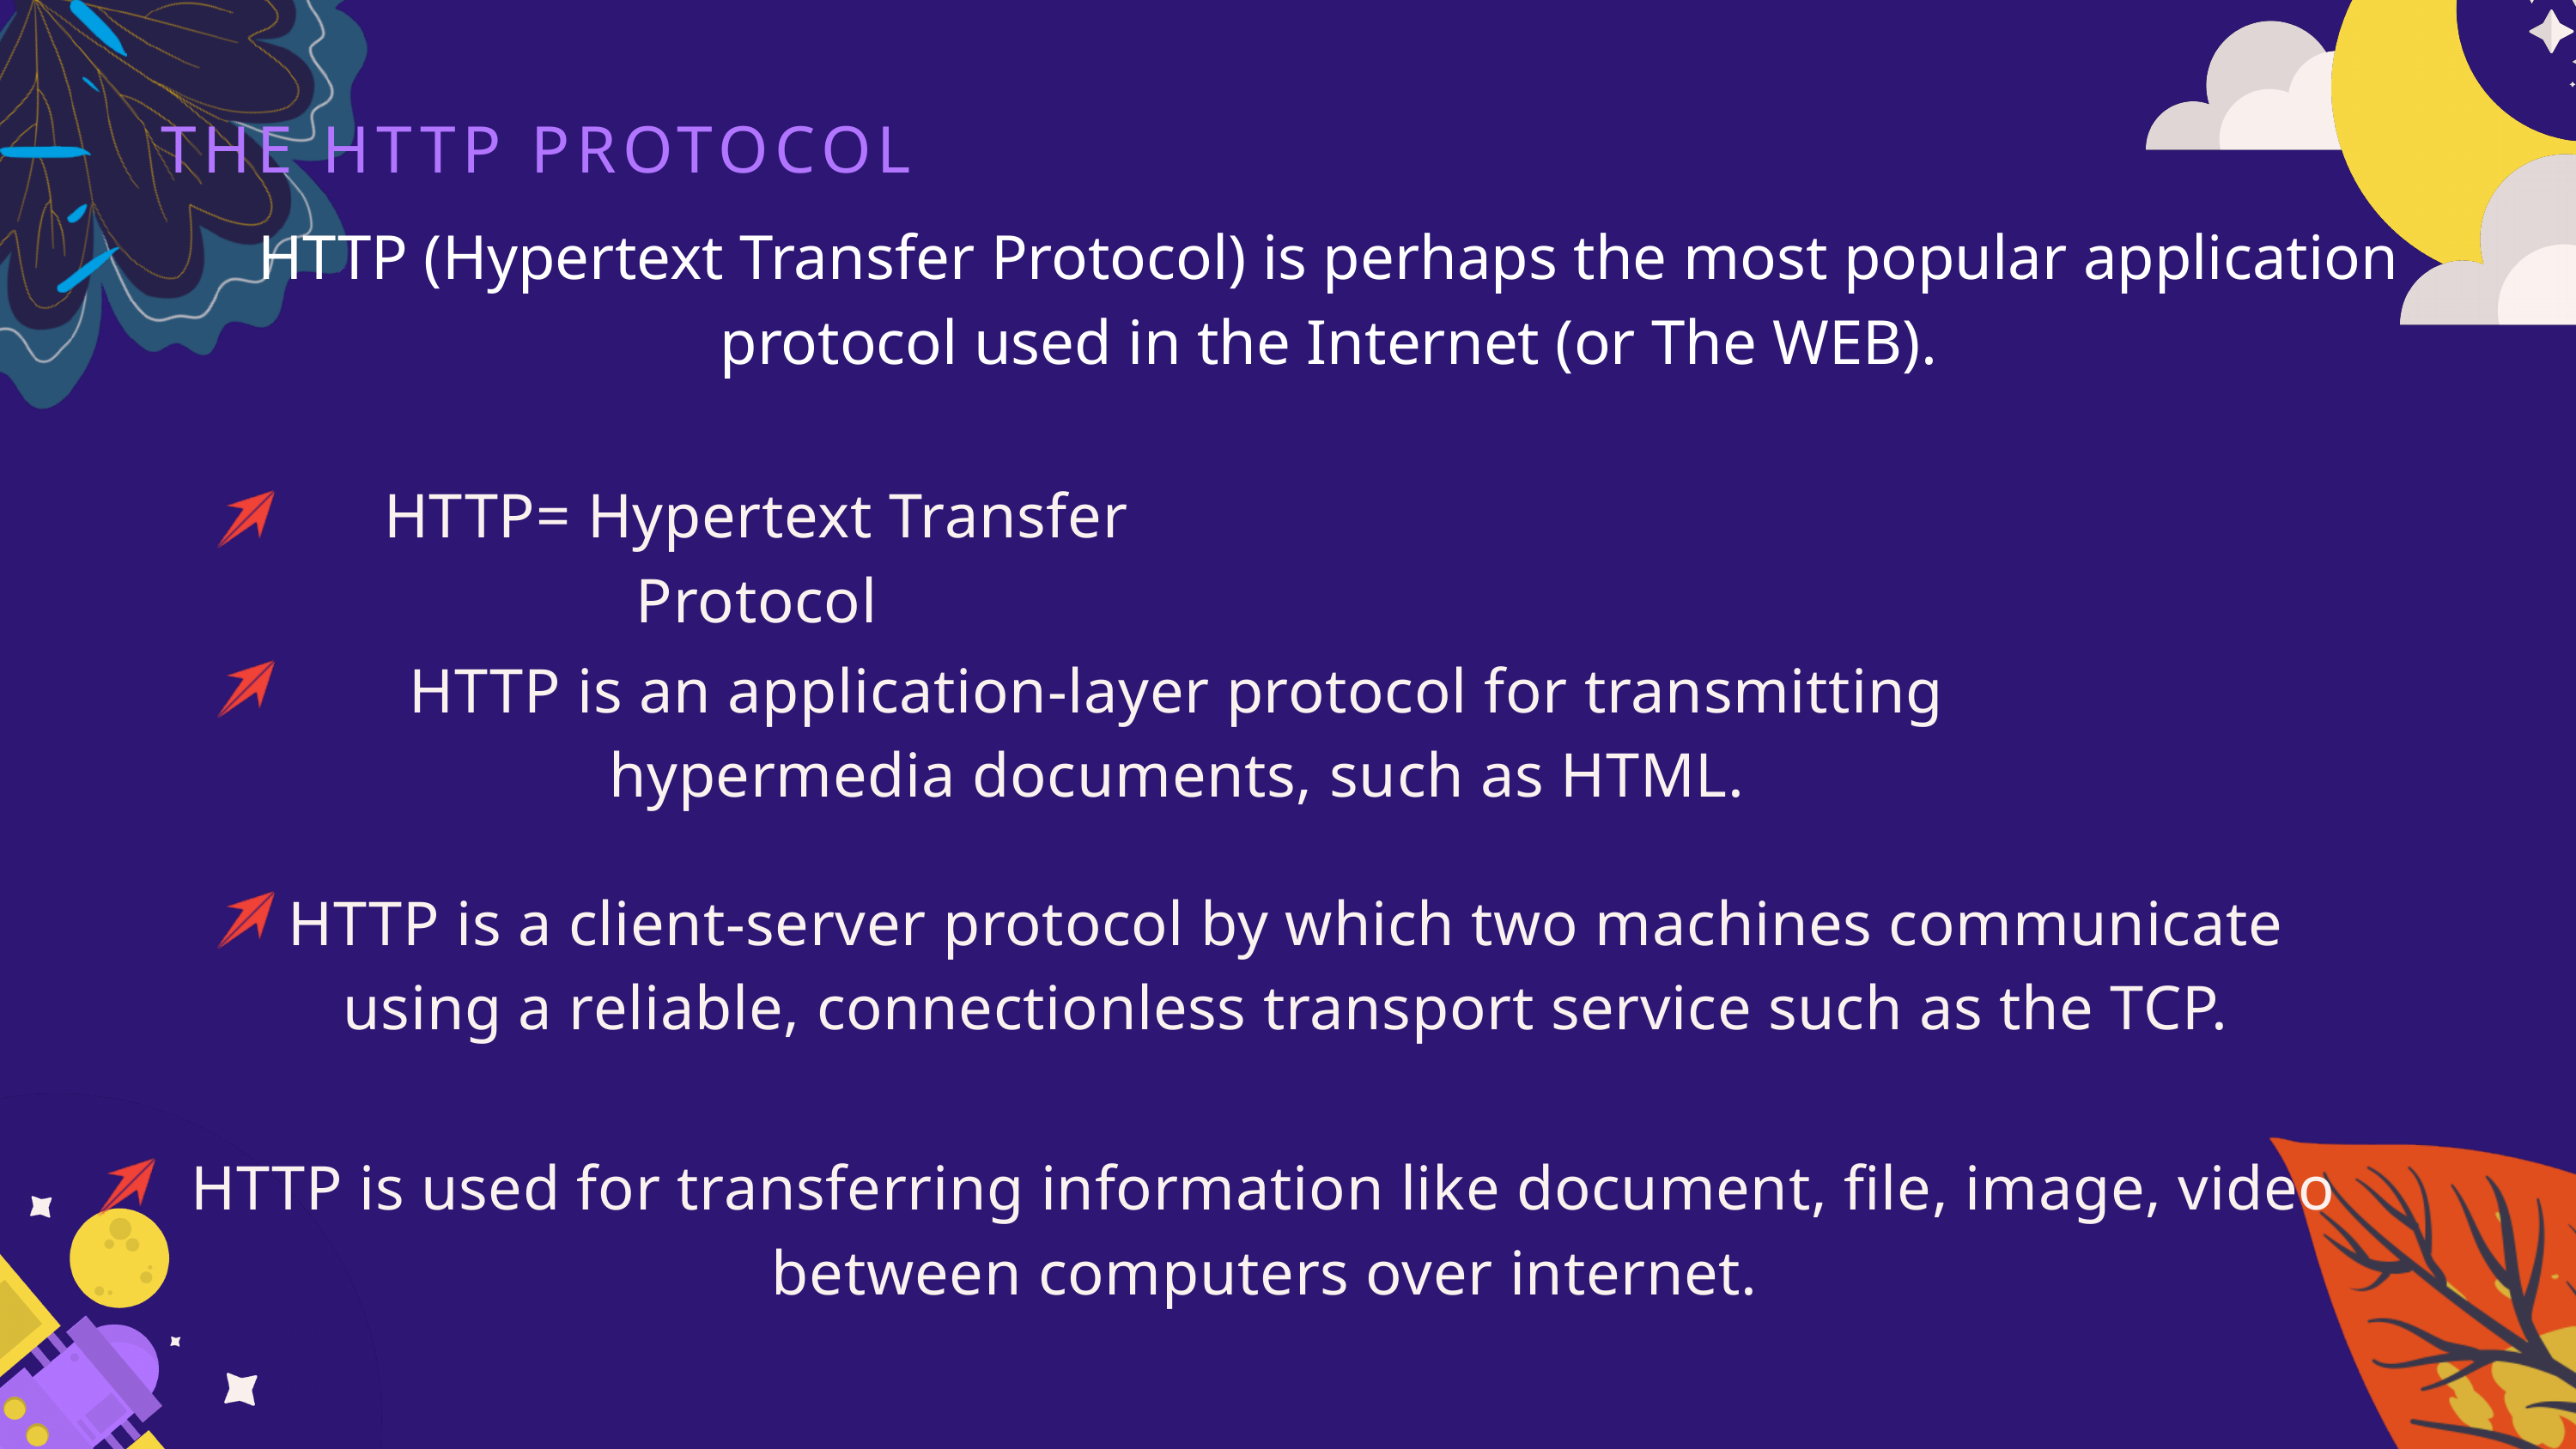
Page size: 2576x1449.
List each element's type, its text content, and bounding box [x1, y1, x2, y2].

text_box HTTP= Hypertext Transfer Protocol [295, 465, 1219, 635]
text_box HTTP is a client-server protocol by which two machines communicate using a reliable, connectionless transport service such as the TCP. [286, 872, 2290, 1042]
picture [2146, 0, 2576, 325]
text_box HTTP is an application-layer protocol for transmitting hypermedia documents, such as HTML. [295, 640, 2062, 809]
picture [204, 649, 287, 731]
picture [204, 880, 287, 962]
picture [0, 0, 492, 519]
text_box HTTP is used for transferring information like document, file, image, video between computers over internet. [385, 1137, 2266, 1307]
text_box THE HTTP PROTOCOL [399, 108, 947, 186]
picture [0, 961, 507, 1449]
picture [2269, 1136, 2576, 1449]
text_box HTTP (Hypertext Transfer Protocol) is perhaps the most popular application protocol used in the Internet (or The WEB). [399, 206, 2473, 377]
picture [204, 478, 287, 561]
